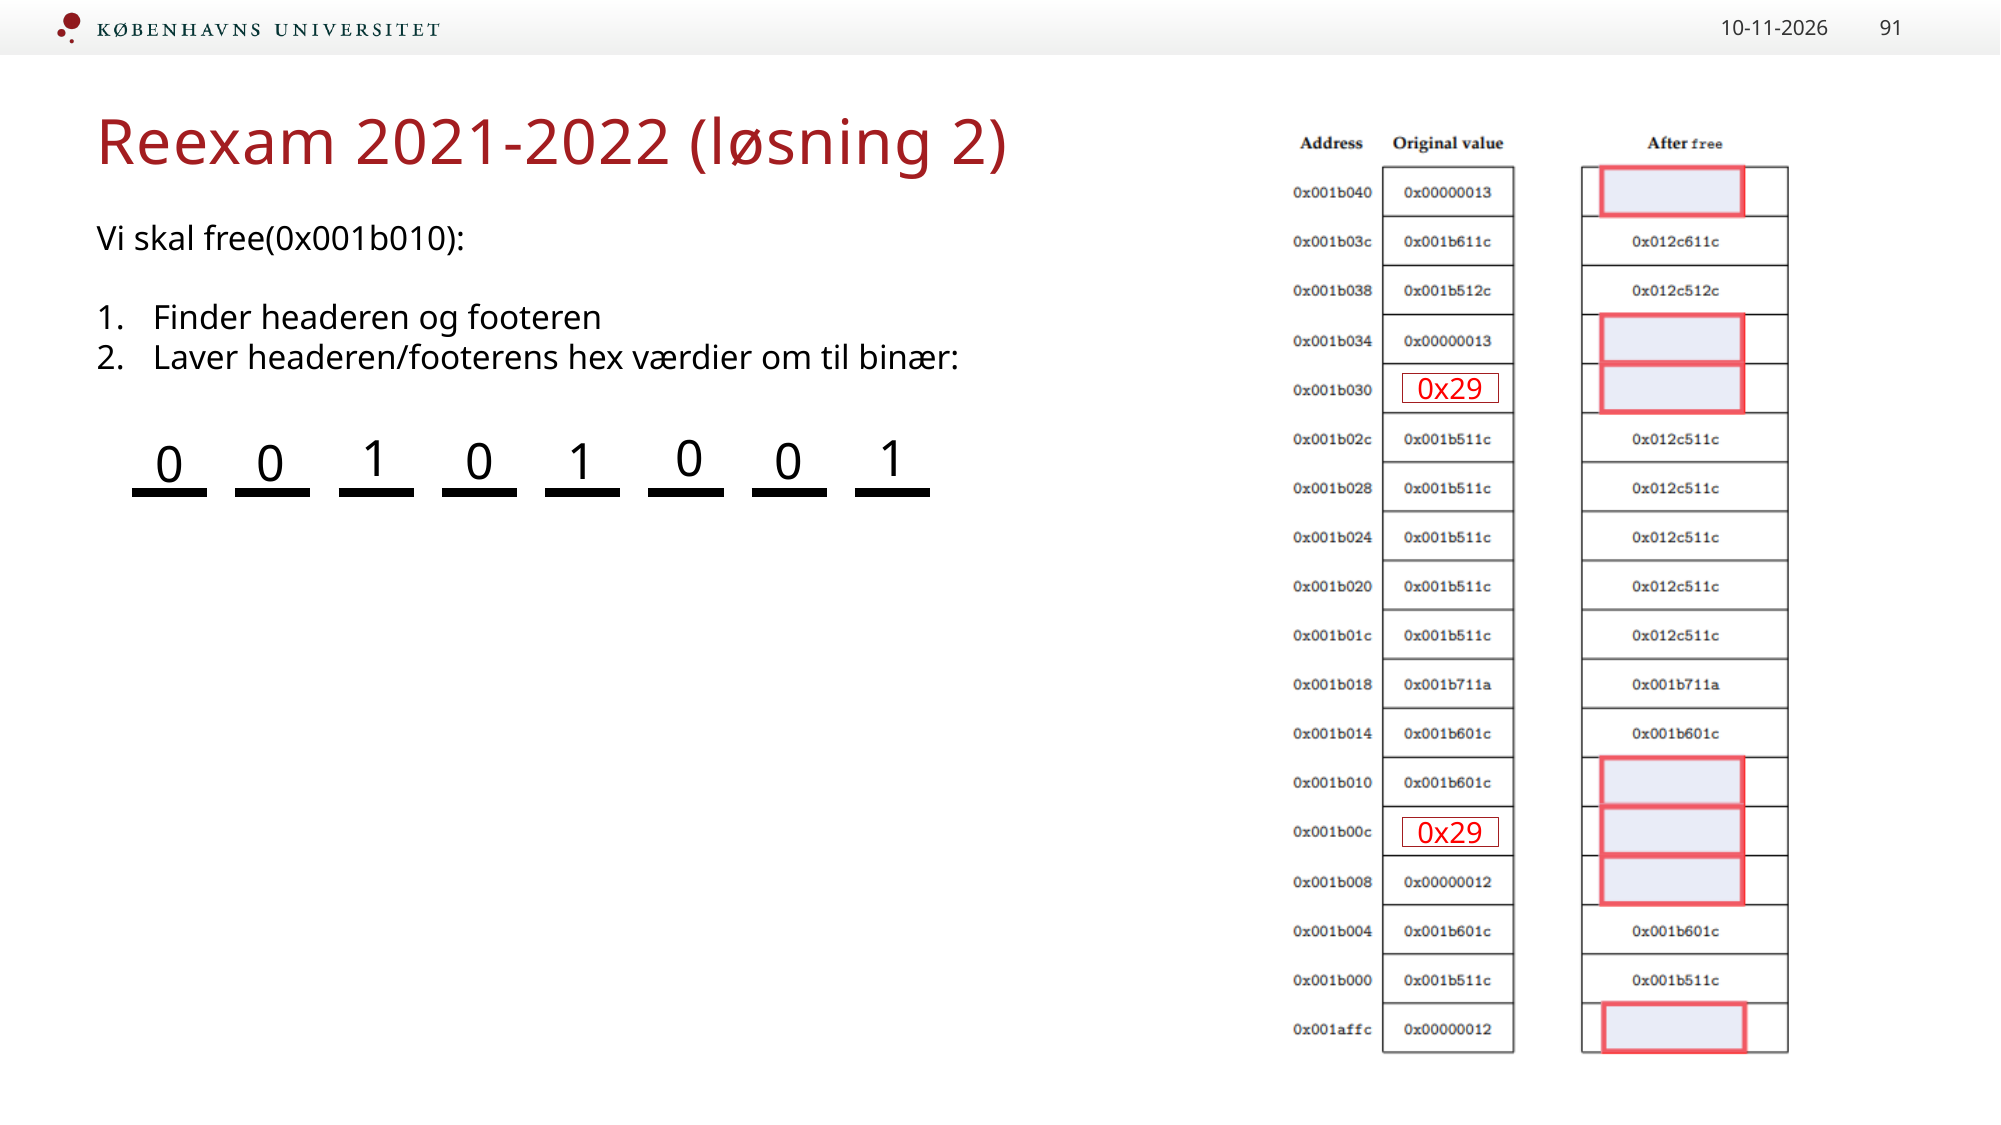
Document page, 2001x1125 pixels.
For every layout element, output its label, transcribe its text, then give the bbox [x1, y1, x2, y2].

text_box Vi skal free(0x001b010): Finder headeren og footeren Laver headeren/footerens hex værdier om til binær: [96, 216, 1021, 577]
text_box 1 [567, 429, 599, 490]
text_box 1 [361, 426, 393, 487]
text_box 0 [675, 426, 707, 487]
text_box 0 [256, 431, 288, 492]
title Reexam 2021-2022 (løsning 2) [96, 101, 1221, 244]
text_box [77, 322, 537, 403]
text_box 1 [878, 426, 910, 487]
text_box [1221, 101, 1904, 1092]
text_box 0 [155, 432, 187, 492]
picture [91, 15, 476, 42]
slide_number 91 [1840, 14, 1904, 43]
text_box 0 [465, 429, 497, 490]
text_box 0 [774, 429, 806, 490]
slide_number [1694, 14, 1829, 43]
